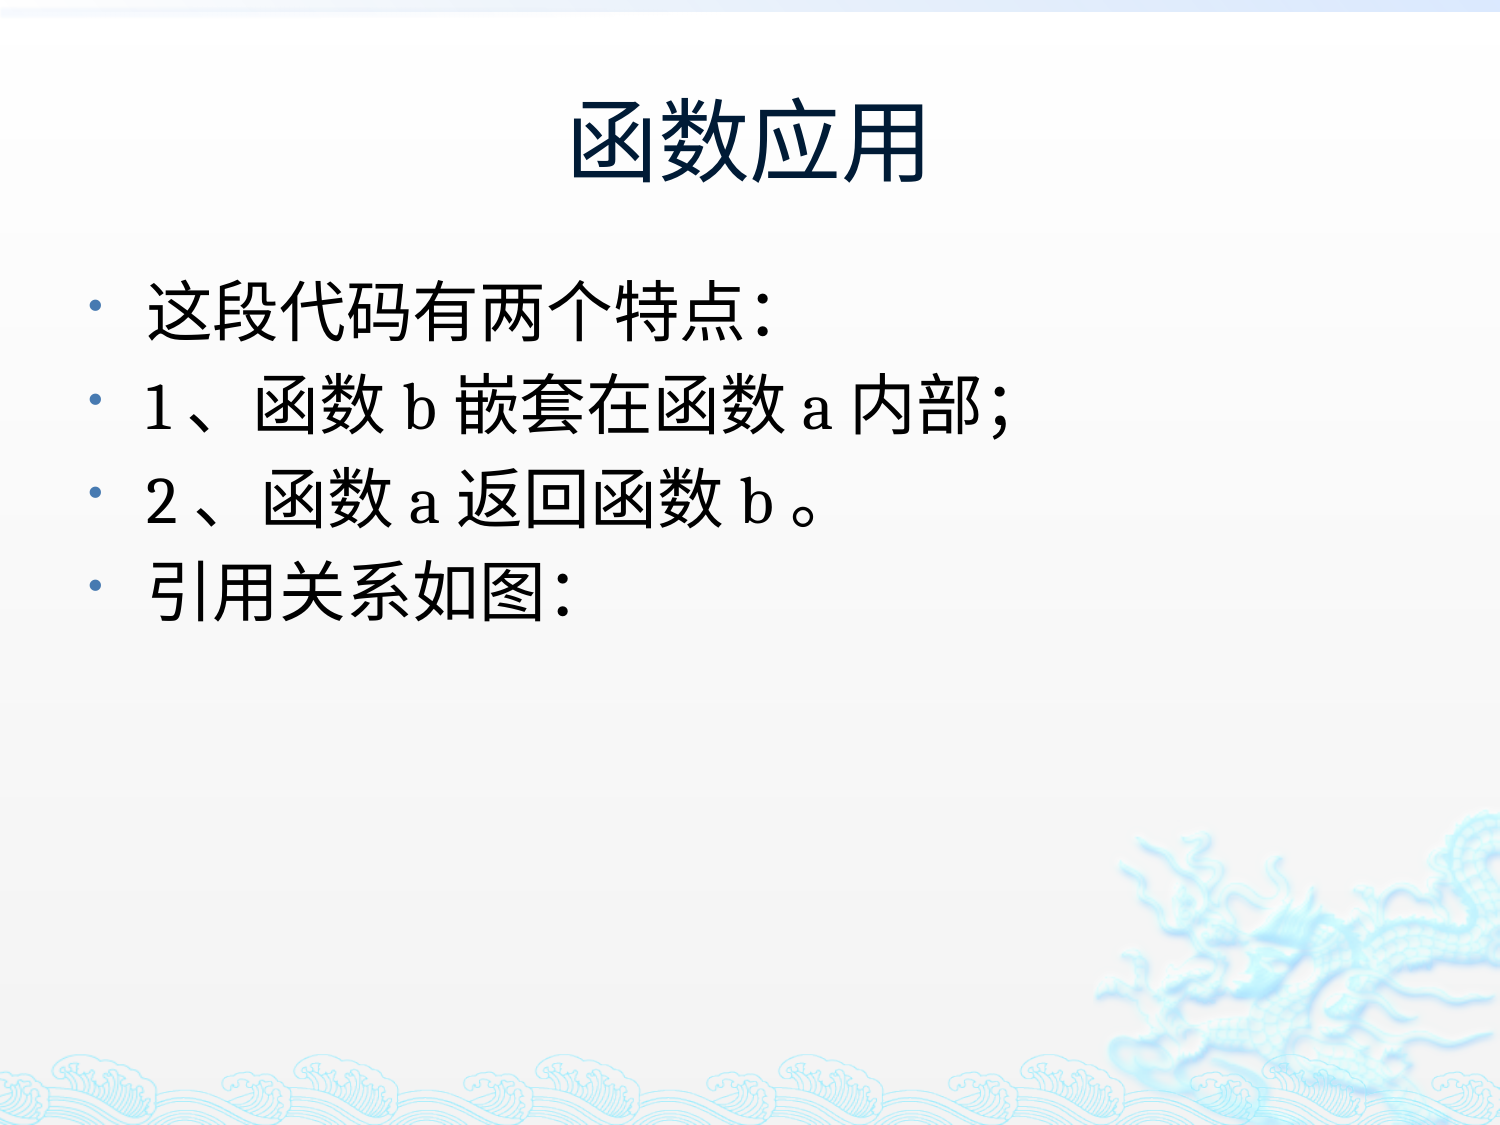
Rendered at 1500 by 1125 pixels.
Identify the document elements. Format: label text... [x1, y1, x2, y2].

list 这段代码有两个特点： 1、函数b嵌套在函数a内部； 2、函数a返回函数b。 引用关系如图： [75, 262, 1425, 1005]
title 函数应用 [75, 45, 1425, 233]
